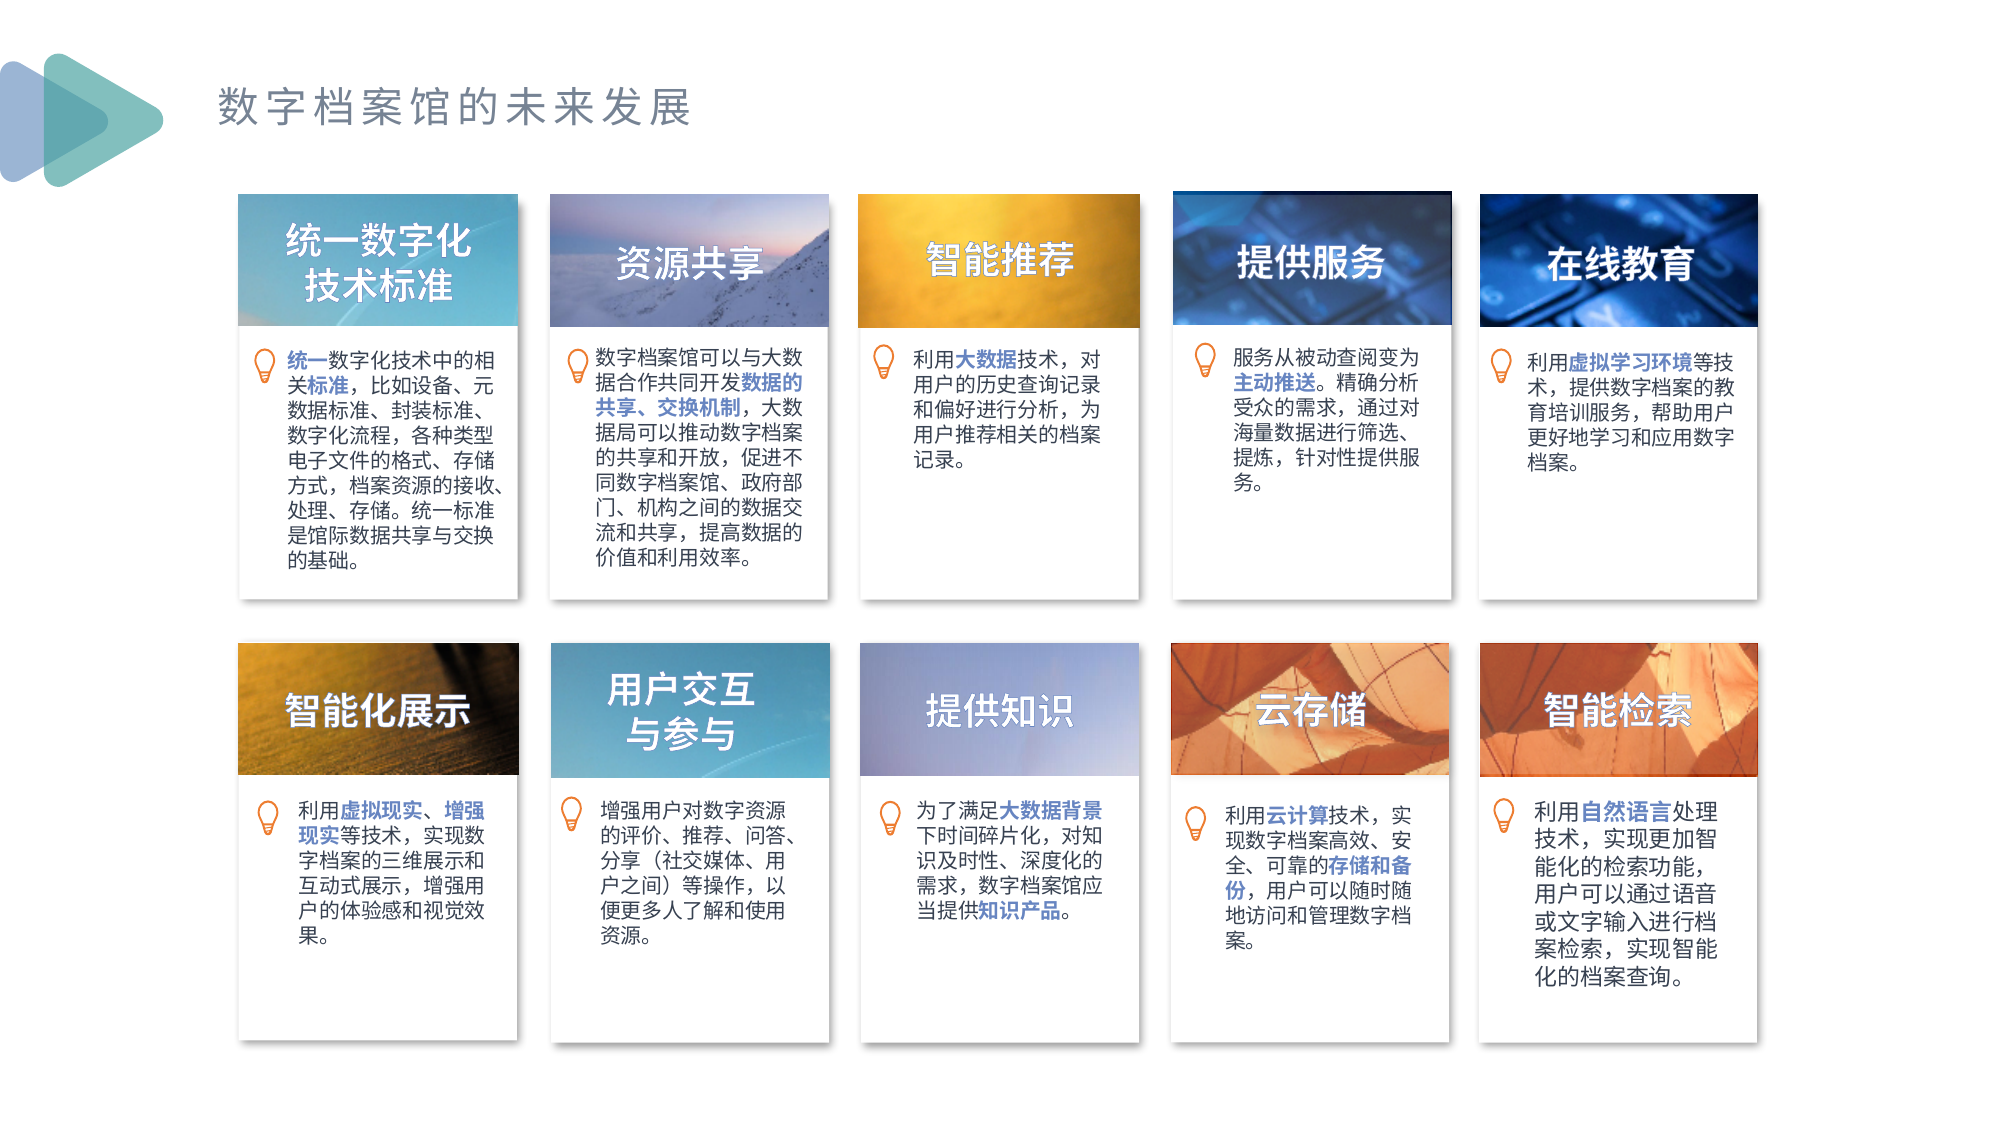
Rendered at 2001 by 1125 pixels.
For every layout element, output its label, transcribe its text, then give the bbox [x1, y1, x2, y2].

text_box [1493, 798, 1515, 833]
text_box 服务从被动查阅变为主动推送。精确分析受众的需求，通过对海量数据进行筛选、提炼，针对性提供服务。 [1218, 376, 1440, 437]
text_box [257, 800, 279, 836]
text_box [238, 775, 517, 1041]
text_box [1185, 806, 1207, 841]
text_box [1478, 775, 1757, 1043]
text_box 用户交互 与参与 [542, 643, 550, 778]
text_box [567, 348, 589, 384]
text_box [1170, 776, 1450, 1043]
picture [858, 194, 1140, 328]
text_box [860, 328, 1139, 600]
picture [238, 643, 519, 775]
picture [860, 643, 1139, 776]
picture [238, 194, 518, 326]
text_box [1173, 325, 1452, 600]
picture [1480, 643, 1758, 778]
text_box 统一数字化技术中的相关标准，比如设备、元数据标准、封装标准、数字化流程，各种类型电子文件的格式、存储方式，档案资源的接收、处理、存储。统一标准是馆际数据共享与交换的基础。 [272, 393, 519, 527]
text_box 利用虚拟现实、增强现实等技术，实现数字档案的三维展示和互动式展示，增强用户的体验感和视觉效果。 [283, 830, 505, 891]
text_box [1490, 348, 1512, 384]
text_box [549, 200, 828, 600]
text_box 在线教育 [1482, 196, 1761, 329]
text_box [873, 344, 895, 380]
picture [1480, 194, 1758, 327]
text_box [254, 348, 276, 384]
text_box 提供服务 [1172, 194, 1451, 328]
picture [1173, 191, 1452, 325]
text_box [561, 796, 582, 832]
picture [550, 643, 830, 778]
text_box 数字档案馆可以与大数据合作共同开发数据的共享、交换机制，大数据局可以推动数字档案的共享和开放，促进不同数字档案馆、政府部门、机构之间的数据交流和共享，提高数据的价值和利用效率。 [580, 436, 822, 478]
text_box 为了满足大数据背景下时间碎片化，对知识及时性、深度化的需求，数字档案馆应当提供知识产品。 [901, 817, 1123, 878]
text_box 利用虚拟学习环境等技术，提供数字档案的教育培训服务，帮助用户更好地学习和应用数字档案。 [1512, 377, 1760, 448]
text_box [551, 778, 830, 1043]
text_box 利用大数据技术，对用户的历史查询记录和偏好进行分析，为用户推荐相关的档案记录。 [898, 391, 1120, 452]
text_box 利用云计算技术，实现数字档案高效、安全、可靠的存储和备份，用户可以随时随地访问和管理数字档案。 [1210, 834, 1432, 896]
text_box [860, 776, 1140, 1043]
text_box [239, 328, 518, 600]
text_box 数字档案馆的未来发展 [203, 73, 707, 139]
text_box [0, 49, 166, 191]
picture [1171, 643, 1449, 775]
text_box [879, 800, 901, 836]
text_box [1479, 200, 1758, 600]
picture [550, 194, 829, 327]
text_box 利用自然语言处理技术，实现更加智能化的检索功能，用户可以通过语音或文字输入进行档案检索，实现智能化的档案查询。 [1519, 863, 1741, 924]
text_box [1194, 342, 1216, 378]
text_box 增强用户对数字资源的评价、推荐、问答、分享（社交媒体、用户之间）等操作，以便更多人了解和使用资源。 [585, 842, 807, 904]
